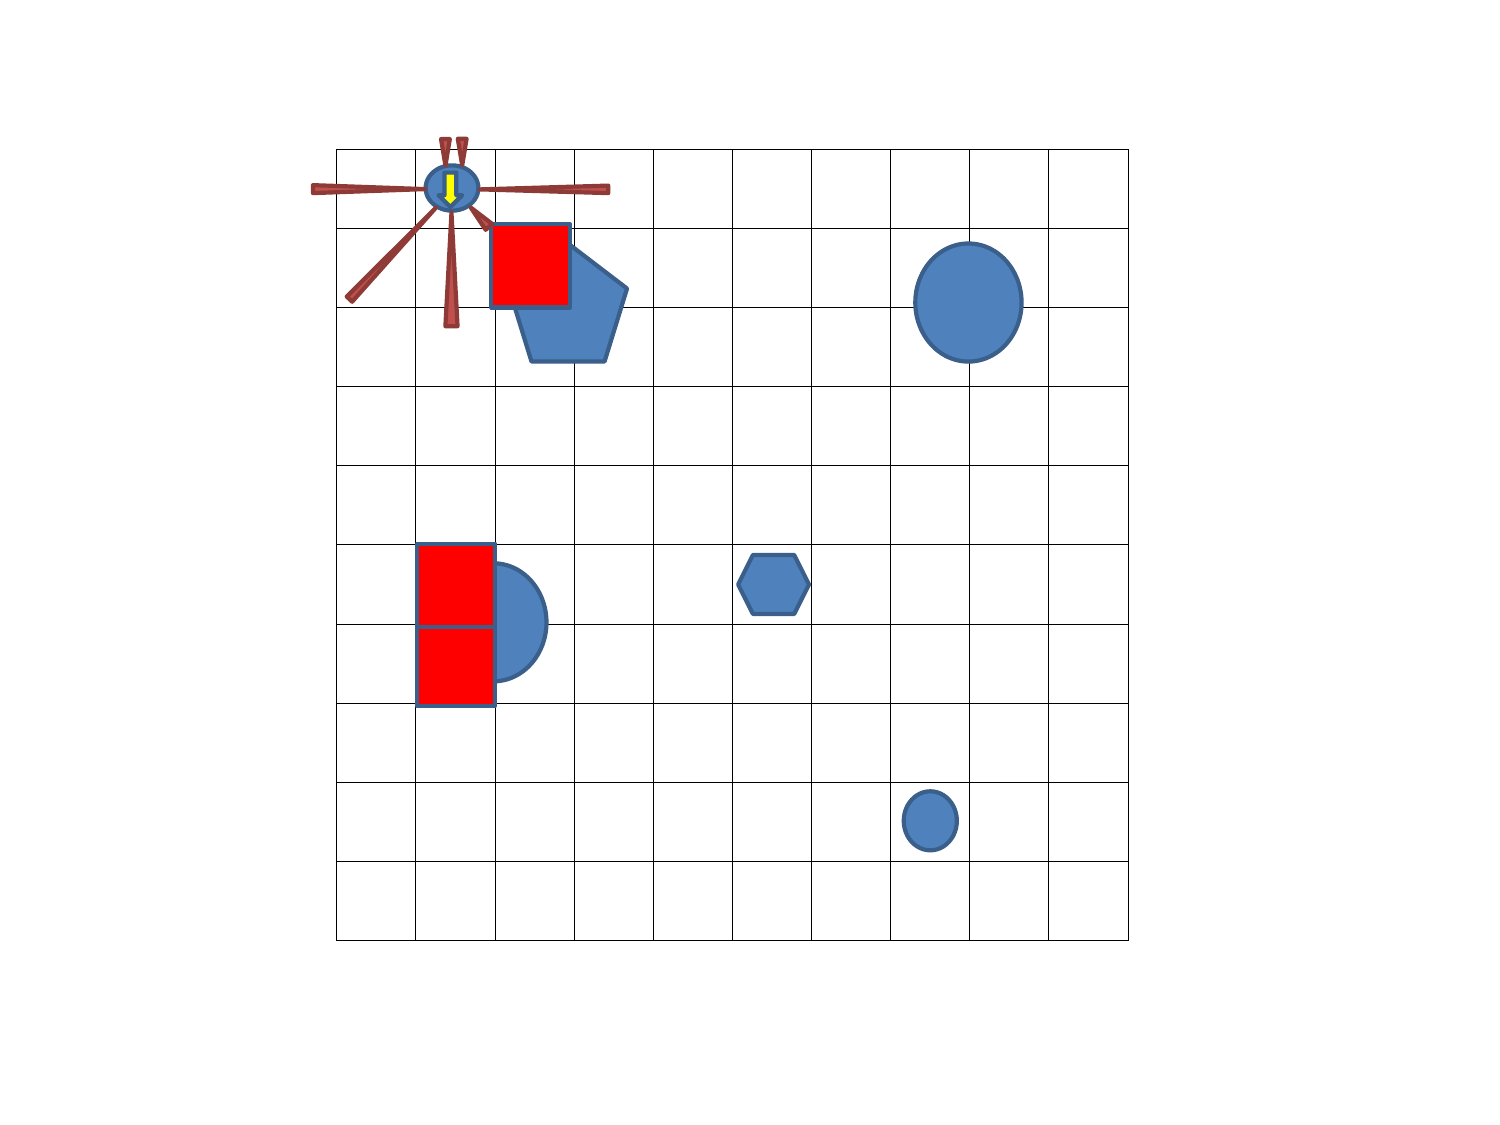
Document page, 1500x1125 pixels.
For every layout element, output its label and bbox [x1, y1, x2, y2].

table_cell [812, 545, 890, 624]
table_cell [337, 862, 415, 940]
table_cell [891, 862, 969, 940]
table_cell [733, 625, 811, 703]
table_cell [733, 862, 811, 940]
table_cell [496, 387, 574, 465]
table_cell [812, 387, 890, 465]
table_cell [496, 335, 574, 386]
table_cell [970, 387, 1048, 465]
table_cell [416, 466, 495, 542]
table_cell [1049, 387, 1128, 465]
table_cell [891, 308, 969, 386]
table_cell [496, 466, 574, 544]
table_cell [654, 783, 732, 861]
table_cell [812, 783, 890, 861]
table_cell [1049, 466, 1128, 544]
table_cell [970, 545, 1048, 624]
table_header [1049, 150, 1128, 228]
table_cell [970, 704, 1048, 782]
table_cell [733, 229, 811, 307]
table_cell [891, 545, 969, 624]
table_cell [416, 783, 495, 861]
table_header [733, 150, 811, 228]
table_cell [496, 783, 574, 861]
table_cell [337, 704, 415, 782]
table_header [654, 150, 732, 228]
table_cell [416, 708, 495, 782]
table_cell [497, 545, 574, 624]
table_cell [337, 625, 415, 703]
table_cell [812, 862, 890, 940]
table_cell [654, 466, 732, 544]
table_cell [337, 335, 415, 386]
table_cell [970, 308, 1048, 386]
table_cell [733, 387, 811, 465]
table_cell [733, 308, 811, 386]
table_cell [575, 545, 653, 624]
table_header [891, 150, 969, 228]
table_cell [733, 545, 811, 624]
table_cell [812, 466, 890, 544]
table_cell [733, 704, 811, 782]
table_cell [970, 783, 1048, 861]
text_box [497, 561, 549, 684]
text_box [736, 552, 811, 617]
text_box [415, 629, 497, 708]
table_cell [337, 783, 415, 861]
table_cell [1049, 783, 1128, 861]
table_cell [891, 466, 969, 544]
table_cell [575, 704, 653, 782]
table_cell [614, 229, 653, 307]
table_cell [1049, 229, 1128, 307]
table_cell [575, 387, 653, 465]
table_header [614, 150, 653, 228]
table_cell [812, 704, 890, 782]
table_cell [970, 625, 1048, 703]
table_cell [891, 625, 969, 703]
table_cell [337, 387, 415, 465]
text_box [913, 241, 1024, 364]
table_cell [575, 783, 653, 861]
table_cell [654, 387, 732, 465]
table_cell [416, 387, 495, 465]
table_cell [1049, 308, 1128, 386]
text_box [312, 138, 609, 327]
text_box [415, 542, 497, 629]
table_cell [1049, 704, 1128, 782]
table_cell [575, 308, 653, 386]
table_cell [497, 625, 574, 703]
table_cell [891, 704, 969, 782]
table_cell [416, 335, 495, 386]
table_cell [654, 625, 732, 703]
table_cell [891, 229, 969, 307]
table_cell [337, 466, 415, 544]
table_cell [970, 229, 1048, 307]
text_box [901, 789, 959, 853]
table_cell [812, 308, 890, 386]
table_cell [496, 862, 574, 940]
table_cell [970, 466, 1048, 544]
table_cell [654, 862, 732, 940]
table_cell [891, 387, 969, 465]
text_box [521, 275, 630, 364]
table_cell [812, 625, 890, 703]
table_header [970, 150, 1048, 228]
table_cell [654, 704, 732, 782]
table_cell [970, 862, 1048, 940]
table_cell [733, 783, 811, 861]
table_header [812, 150, 890, 228]
table_cell [575, 625, 653, 703]
table_cell [1049, 545, 1128, 624]
table_cell [1049, 625, 1128, 703]
table_cell [1049, 862, 1128, 940]
table_cell [337, 545, 415, 624]
table_cell [575, 862, 653, 940]
table_cell [891, 783, 969, 861]
table_cell [654, 545, 732, 624]
table_cell [496, 704, 574, 782]
table_cell [575, 466, 653, 544]
table_cell [733, 466, 811, 544]
table_cell [416, 862, 495, 940]
table_cell [812, 229, 890, 307]
table_cell [654, 308, 732, 386]
table_cell [654, 229, 732, 307]
